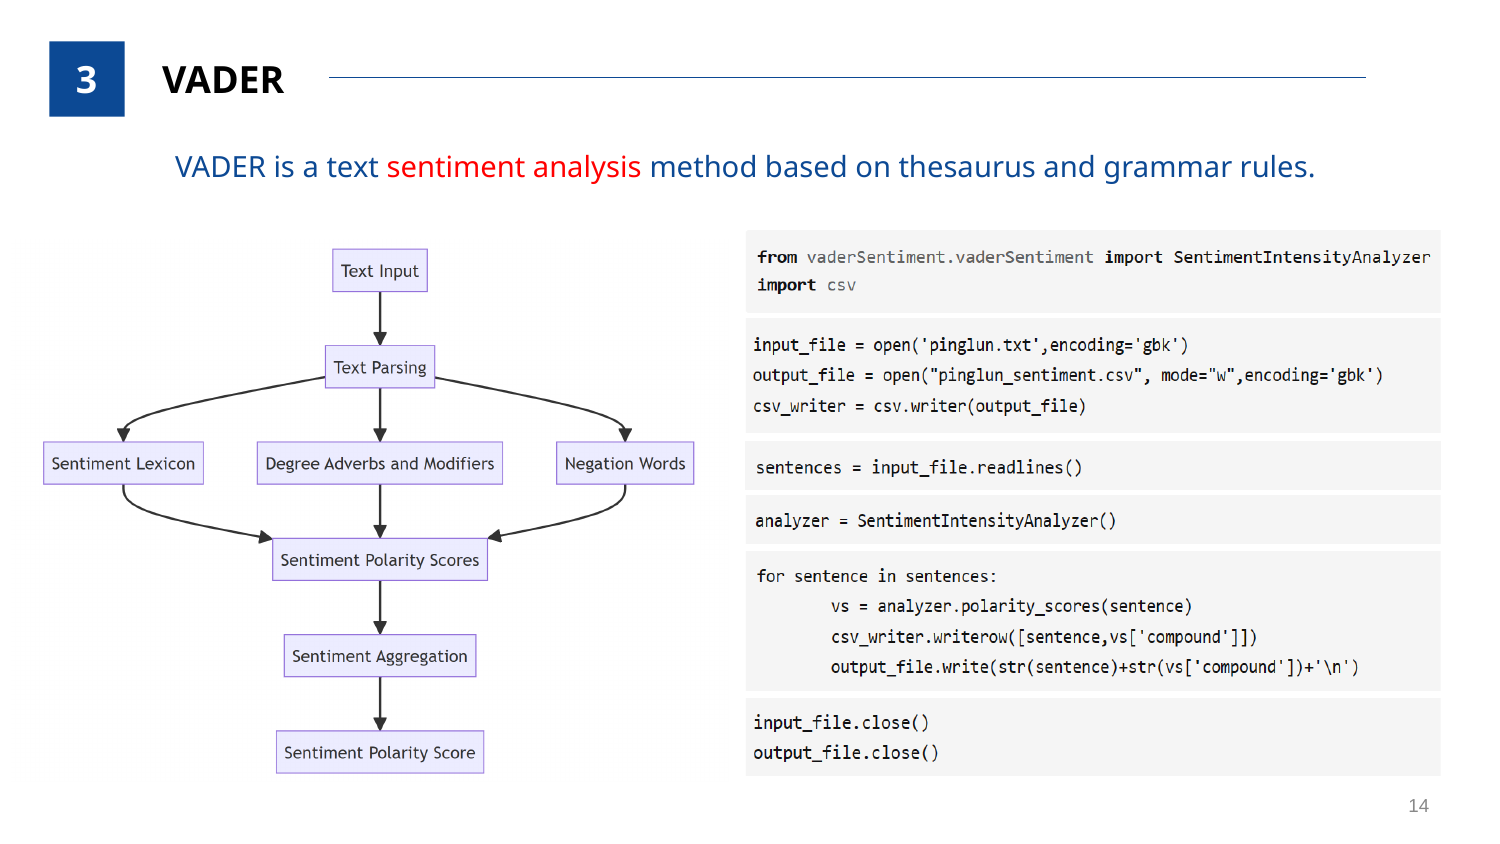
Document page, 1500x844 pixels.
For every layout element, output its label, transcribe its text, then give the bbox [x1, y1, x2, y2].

slide_number 14 [1103, 784, 1441, 827]
text_box VADER [150, 50, 330, 107]
picture [745, 495, 1441, 544]
picture [745, 318, 1441, 433]
picture [10, 239, 730, 783]
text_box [745, 219, 1441, 318]
picture [745, 551, 1441, 691]
picture [745, 698, 1441, 776]
picture [745, 441, 1441, 490]
text_box 3 [46, 50, 127, 107]
text_box VADER is a text sentiment analysis method based on thesaurus and grammar rules. [164, 142, 1410, 188]
